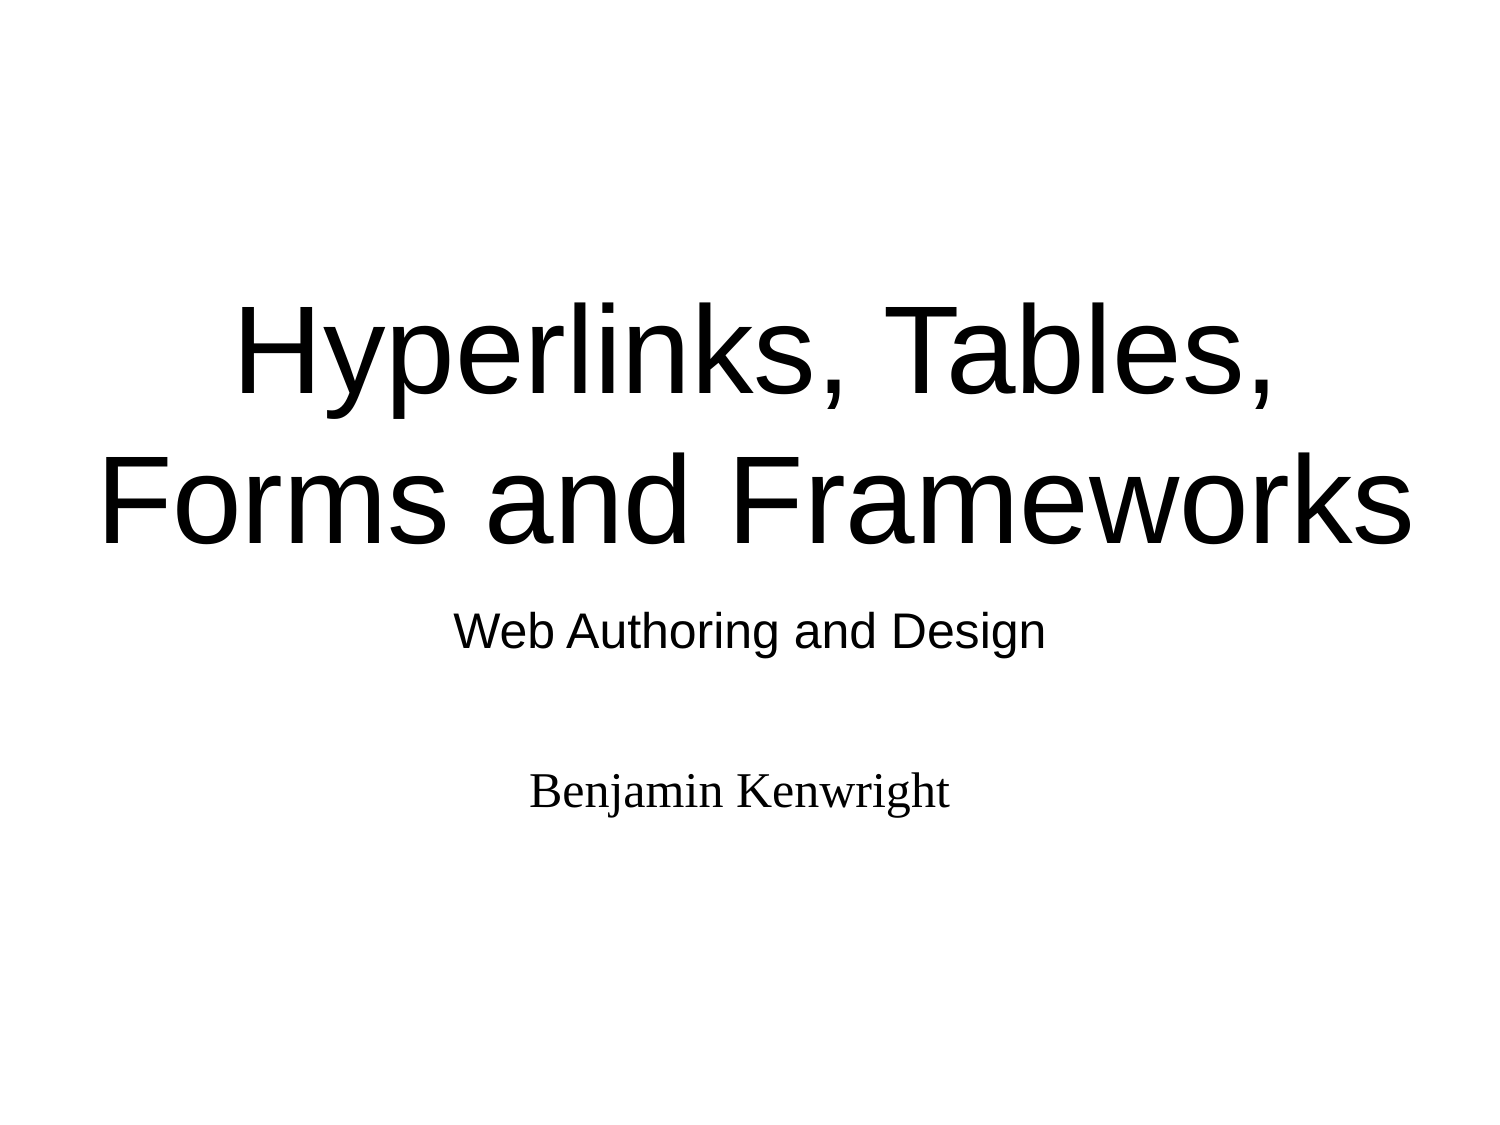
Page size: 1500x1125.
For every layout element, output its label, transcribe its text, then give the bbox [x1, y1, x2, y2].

text_box Benjamin Kenwright [514, 749, 966, 825]
title Hyperlinks, Tables, Forms and Frameworks [75, 184, 1438, 576]
subtitle Web Authoring and Design [187, 590, 1313, 863]
